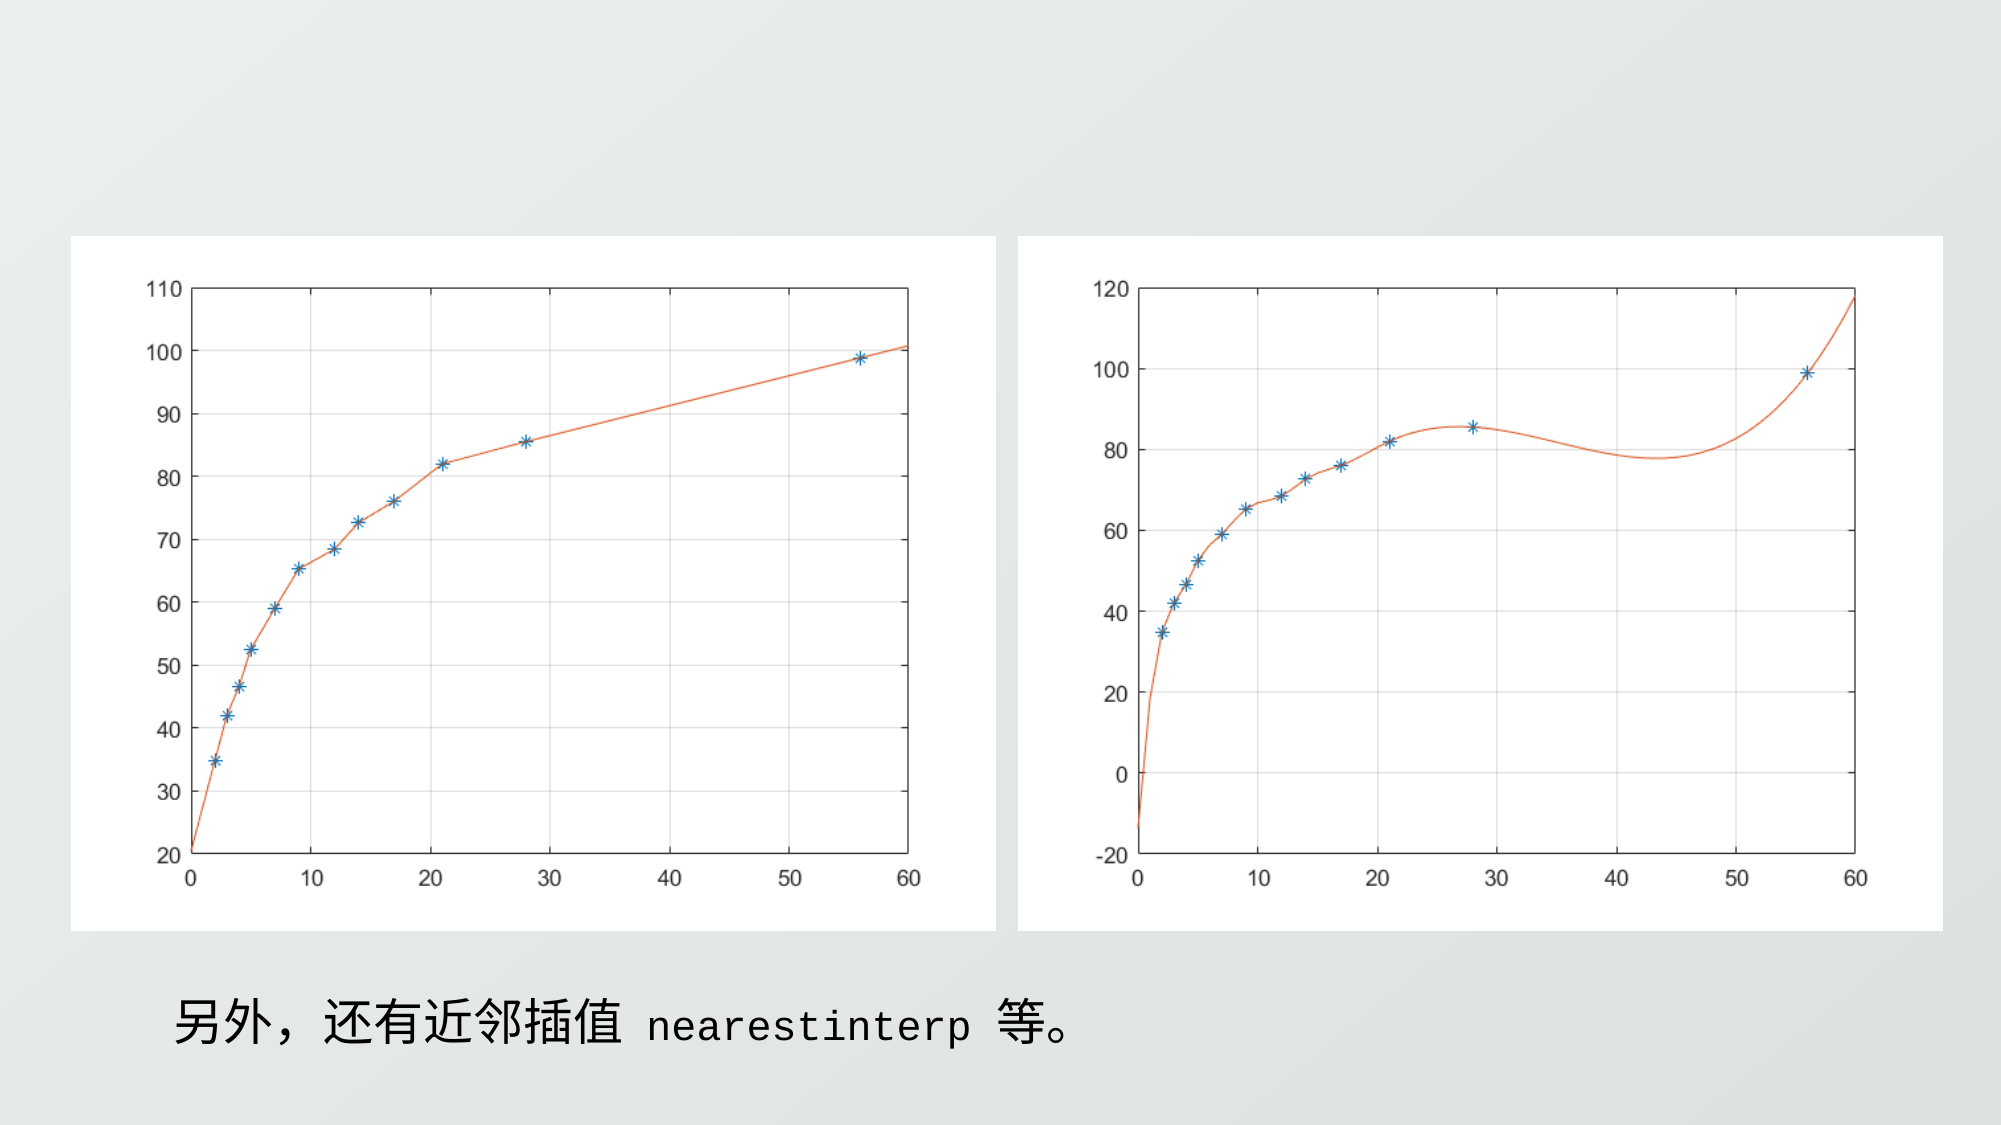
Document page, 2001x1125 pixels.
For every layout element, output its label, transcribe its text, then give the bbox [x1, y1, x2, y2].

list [71, 236, 996, 931]
text_box 另外，还有近邻插值 nearestinterp 等。 [158, 983, 1112, 1058]
picture [1018, 236, 1943, 931]
